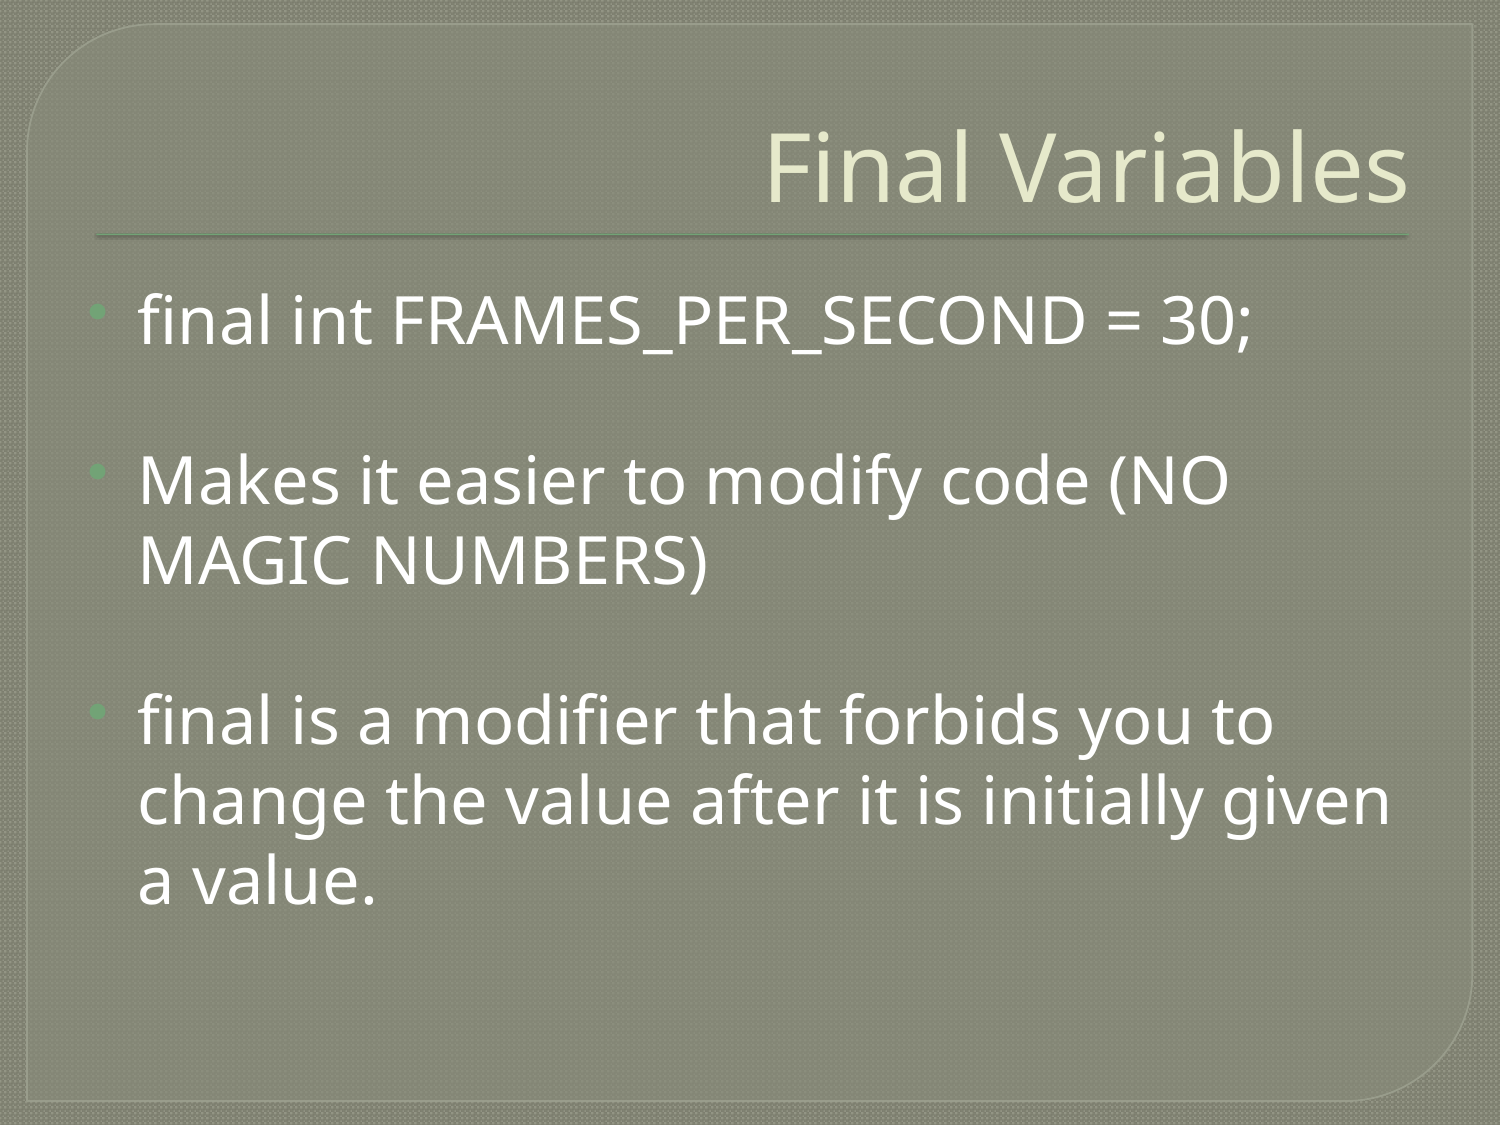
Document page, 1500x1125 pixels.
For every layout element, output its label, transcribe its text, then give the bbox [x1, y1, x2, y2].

title Final Variables [75, 41, 1425, 230]
list final int FRAMES_PER_SECOND = 30; Makes it easier to modify code (NO MAGIC NUMBERS) final is a modifier that forbids you to change the value after it is initially given a value. [75, 270, 1425, 1013]
